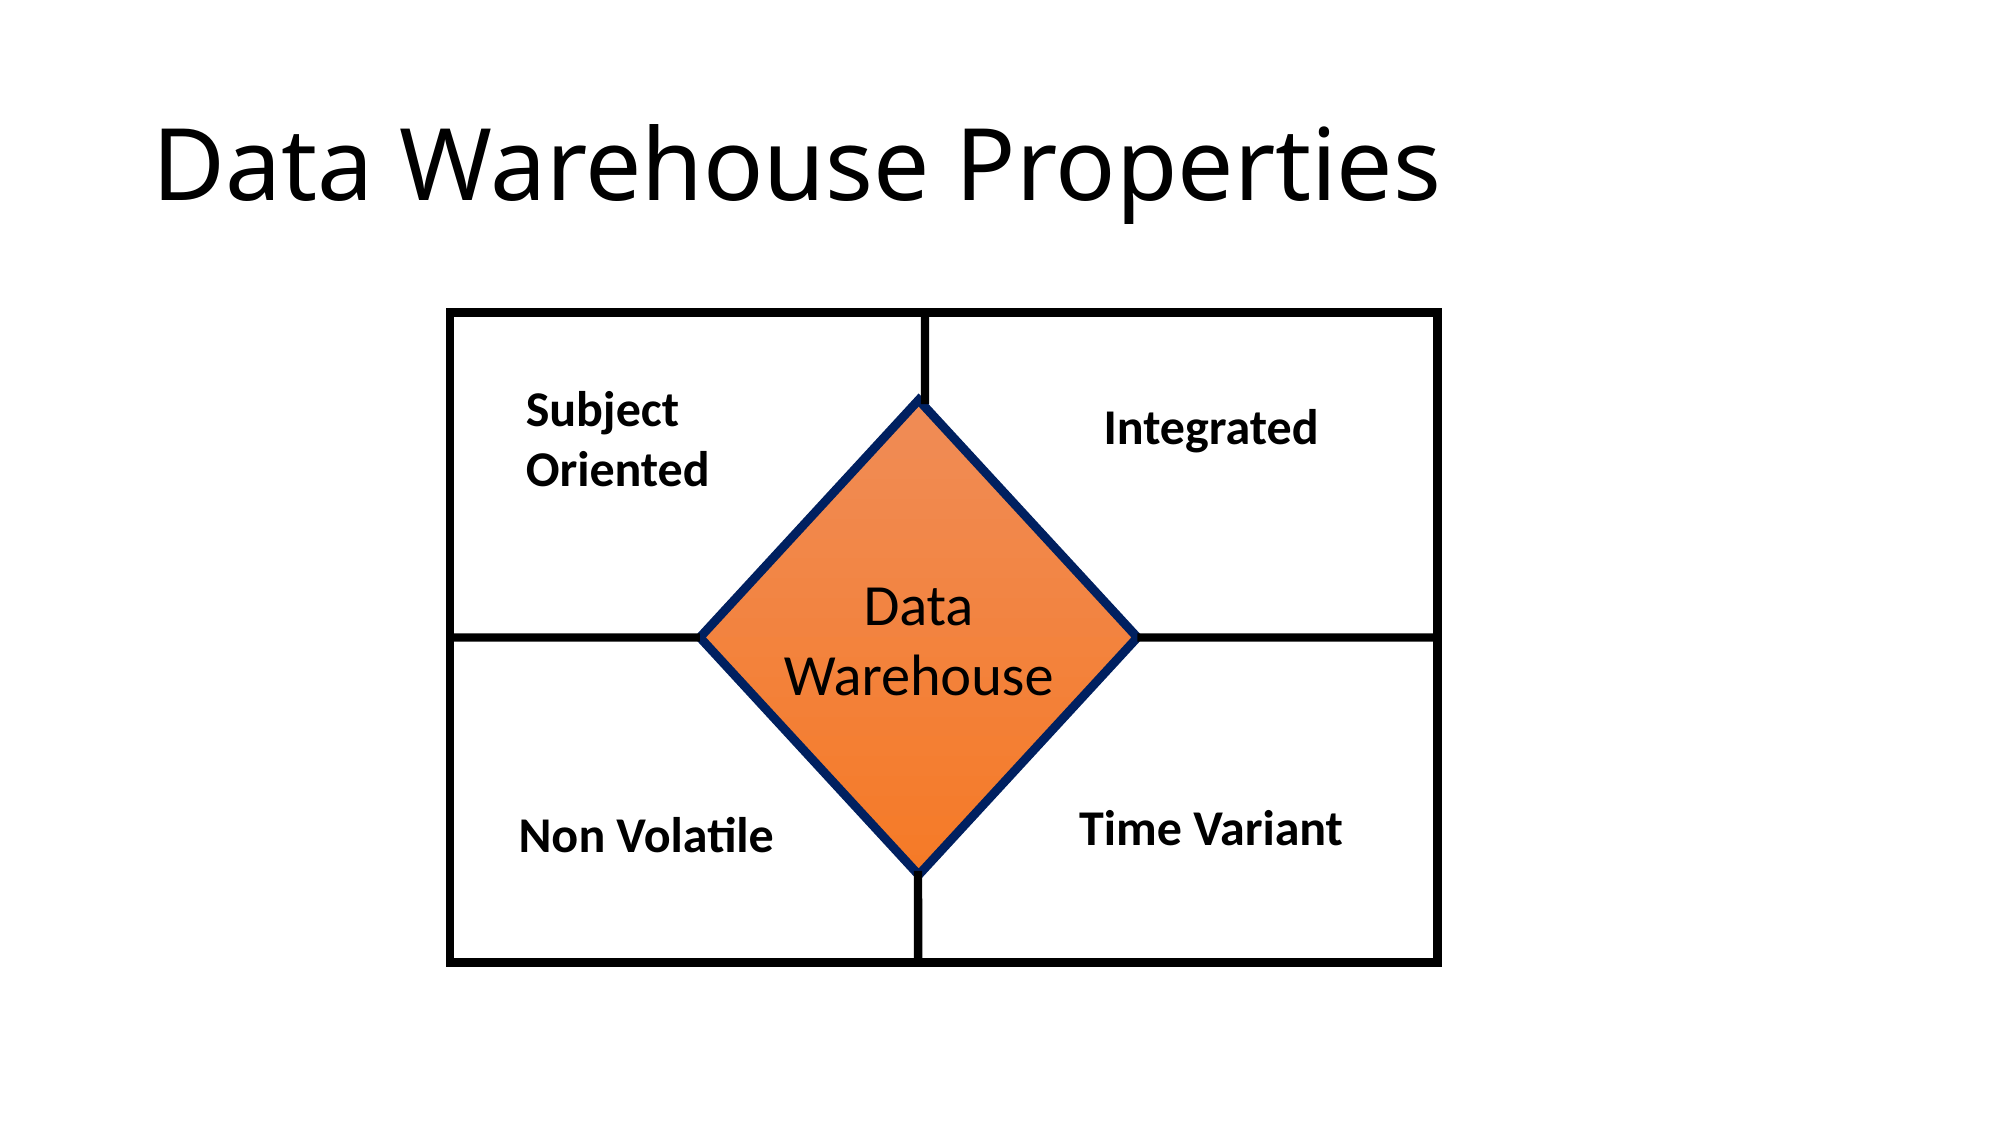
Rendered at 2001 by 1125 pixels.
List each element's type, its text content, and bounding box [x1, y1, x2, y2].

text_box [449, 638, 918, 963]
text_box [1137, 635, 1438, 640]
text_box Non Volatile [503, 795, 790, 871]
text_box [919, 640, 1438, 963]
text_box Integrated [1088, 387, 1334, 463]
text_box [449, 635, 700, 640]
text_box [449, 312, 1438, 635]
text_box Time Variant [1064, 788, 1359, 863]
text_box Subject Oriented [511, 369, 725, 504]
title Data Warehouse Properties [137, 59, 1863, 278]
text_box Data Warehouse [700, 399, 1137, 876]
